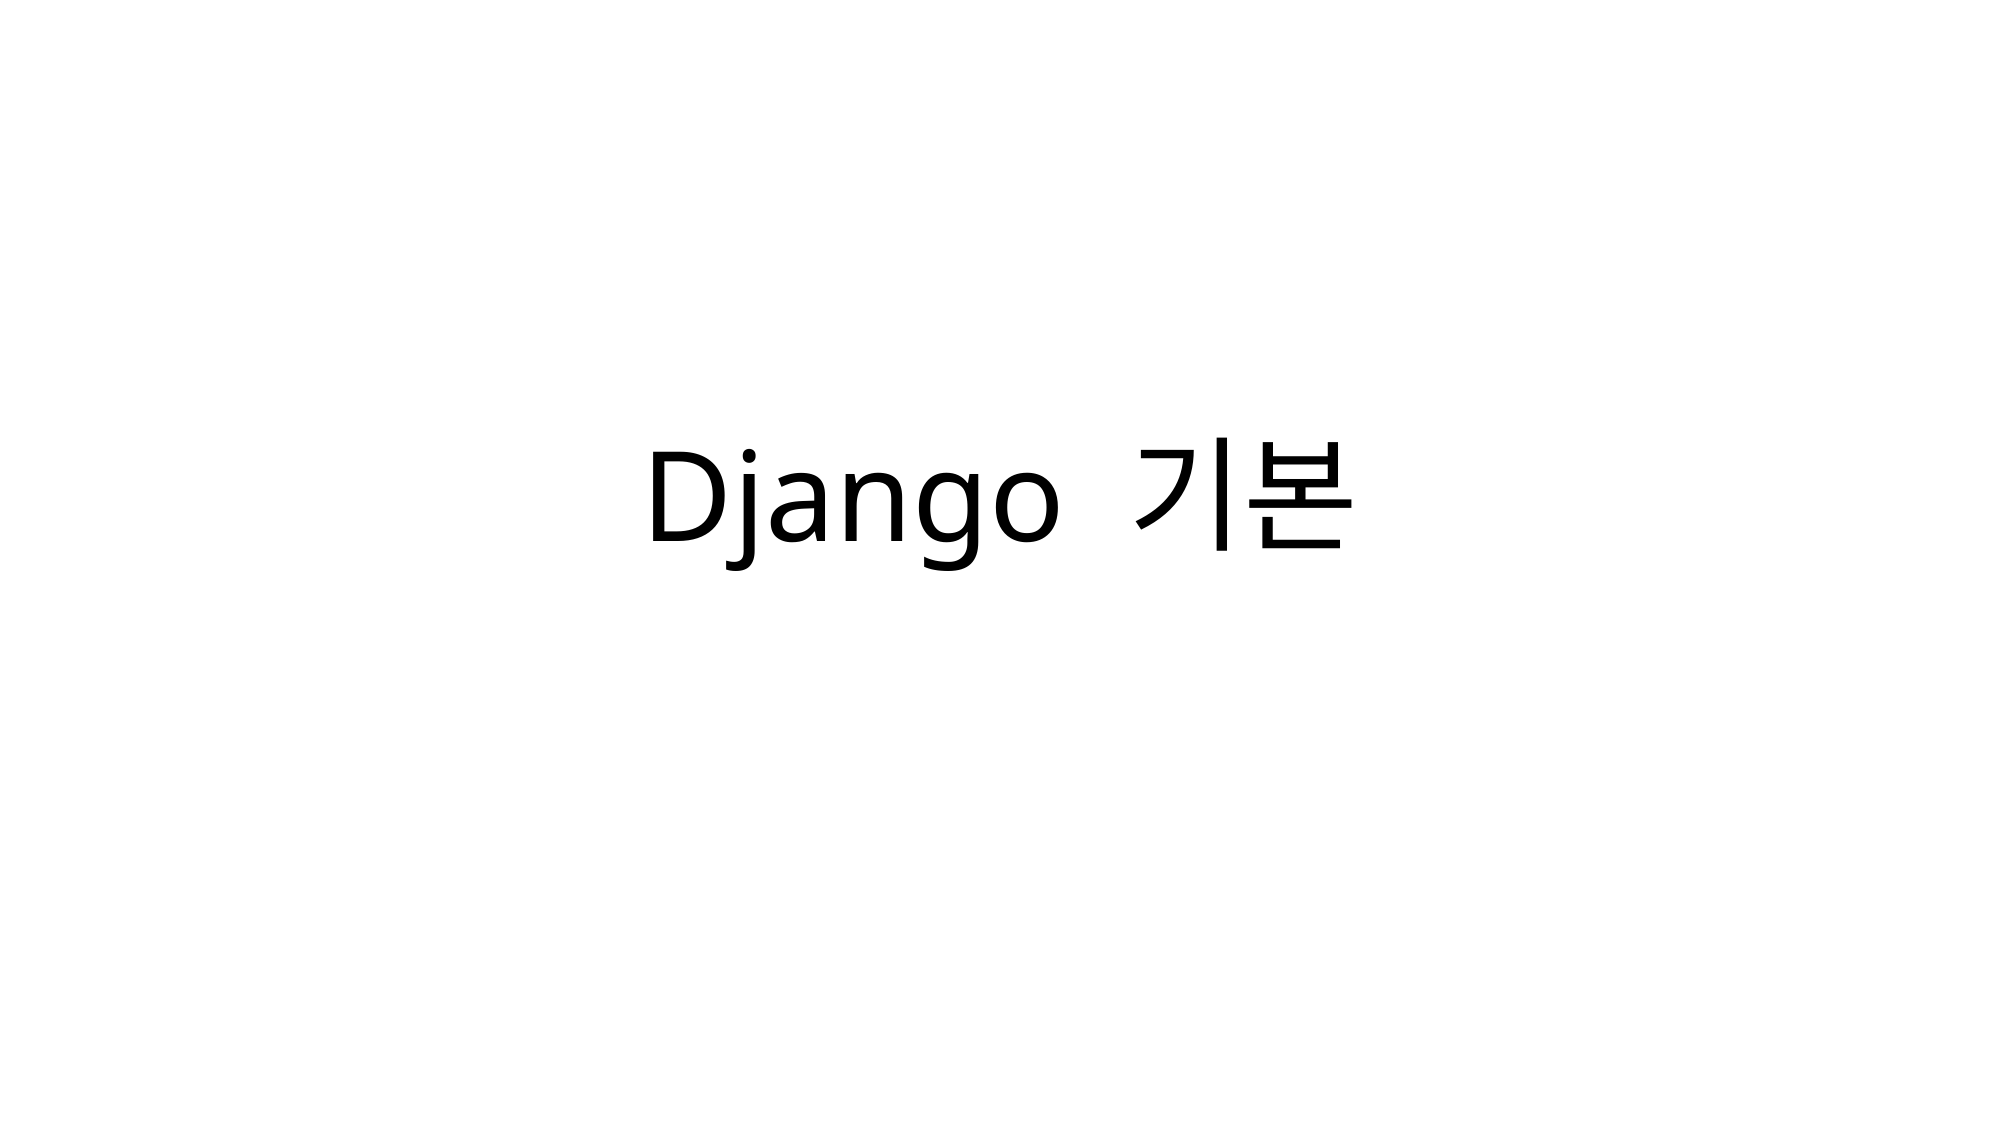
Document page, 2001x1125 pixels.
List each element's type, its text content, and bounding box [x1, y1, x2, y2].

title Django 기본 [249, 184, 1750, 576]
